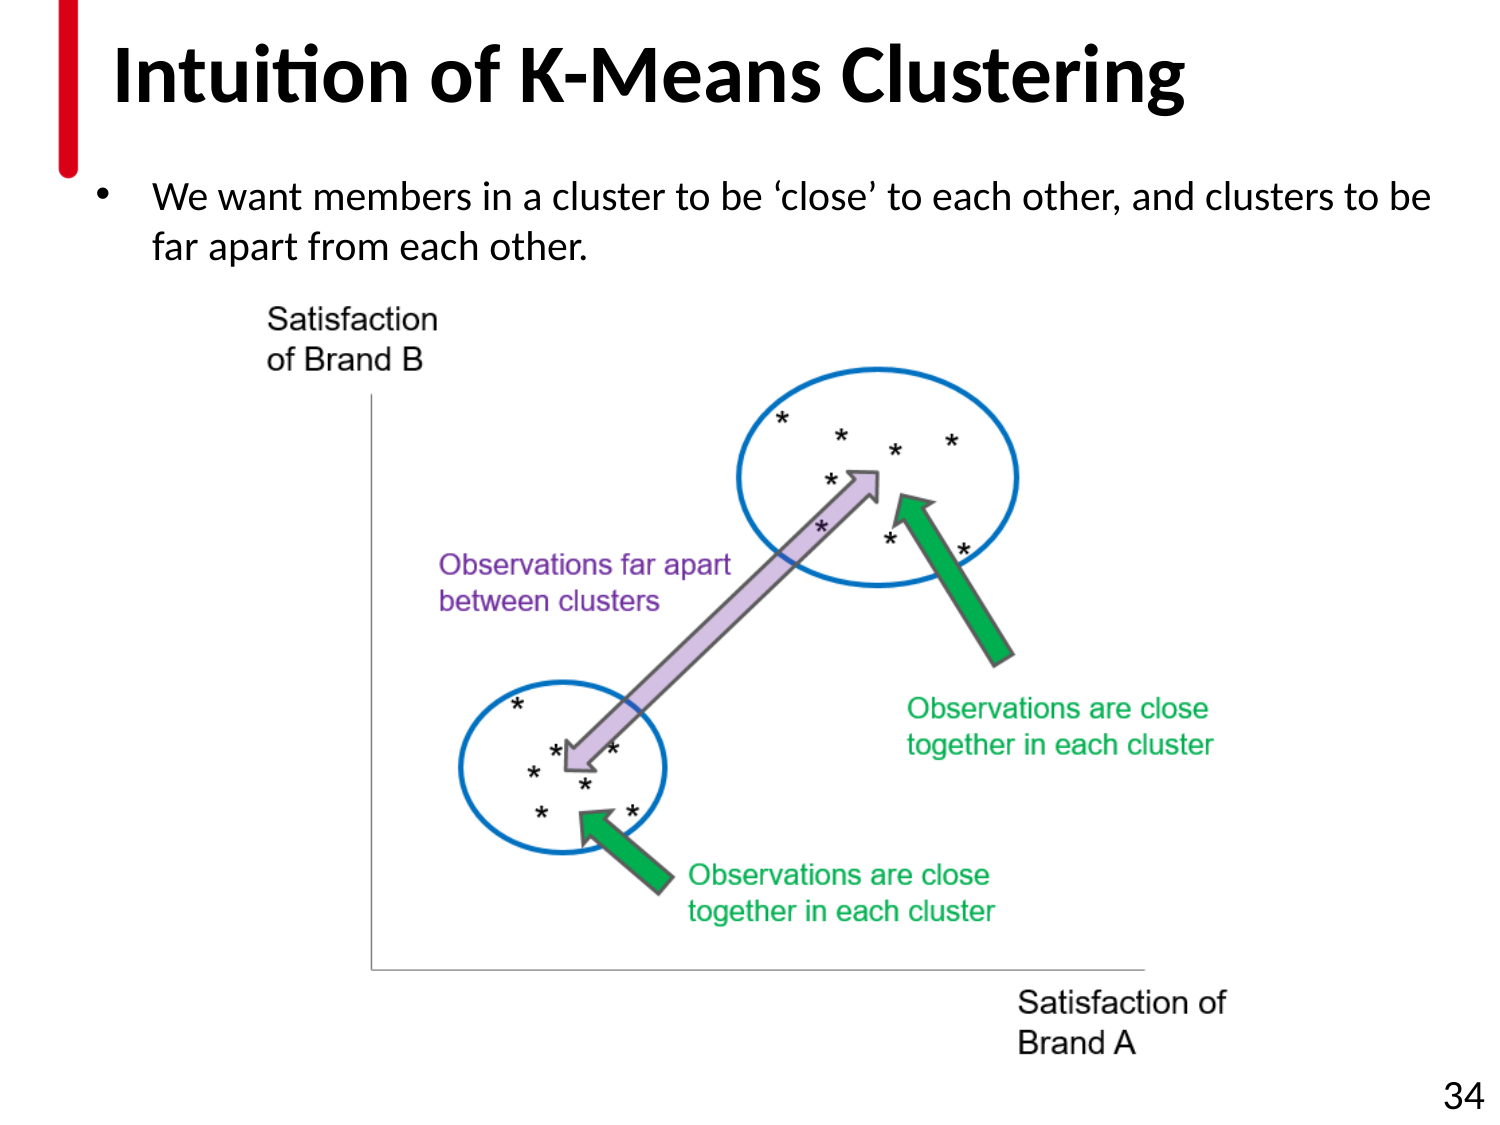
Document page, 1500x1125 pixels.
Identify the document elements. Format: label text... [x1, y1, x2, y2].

picture [57, 0, 81, 200]
title Intuition of K-Means Clustering [97, 0, 1425, 138]
picture [253, 298, 1237, 1063]
subtitle We want members in a cluster to be ‘close’ to each other, and clusters to be far apart from each other. [80, 160, 1470, 299]
